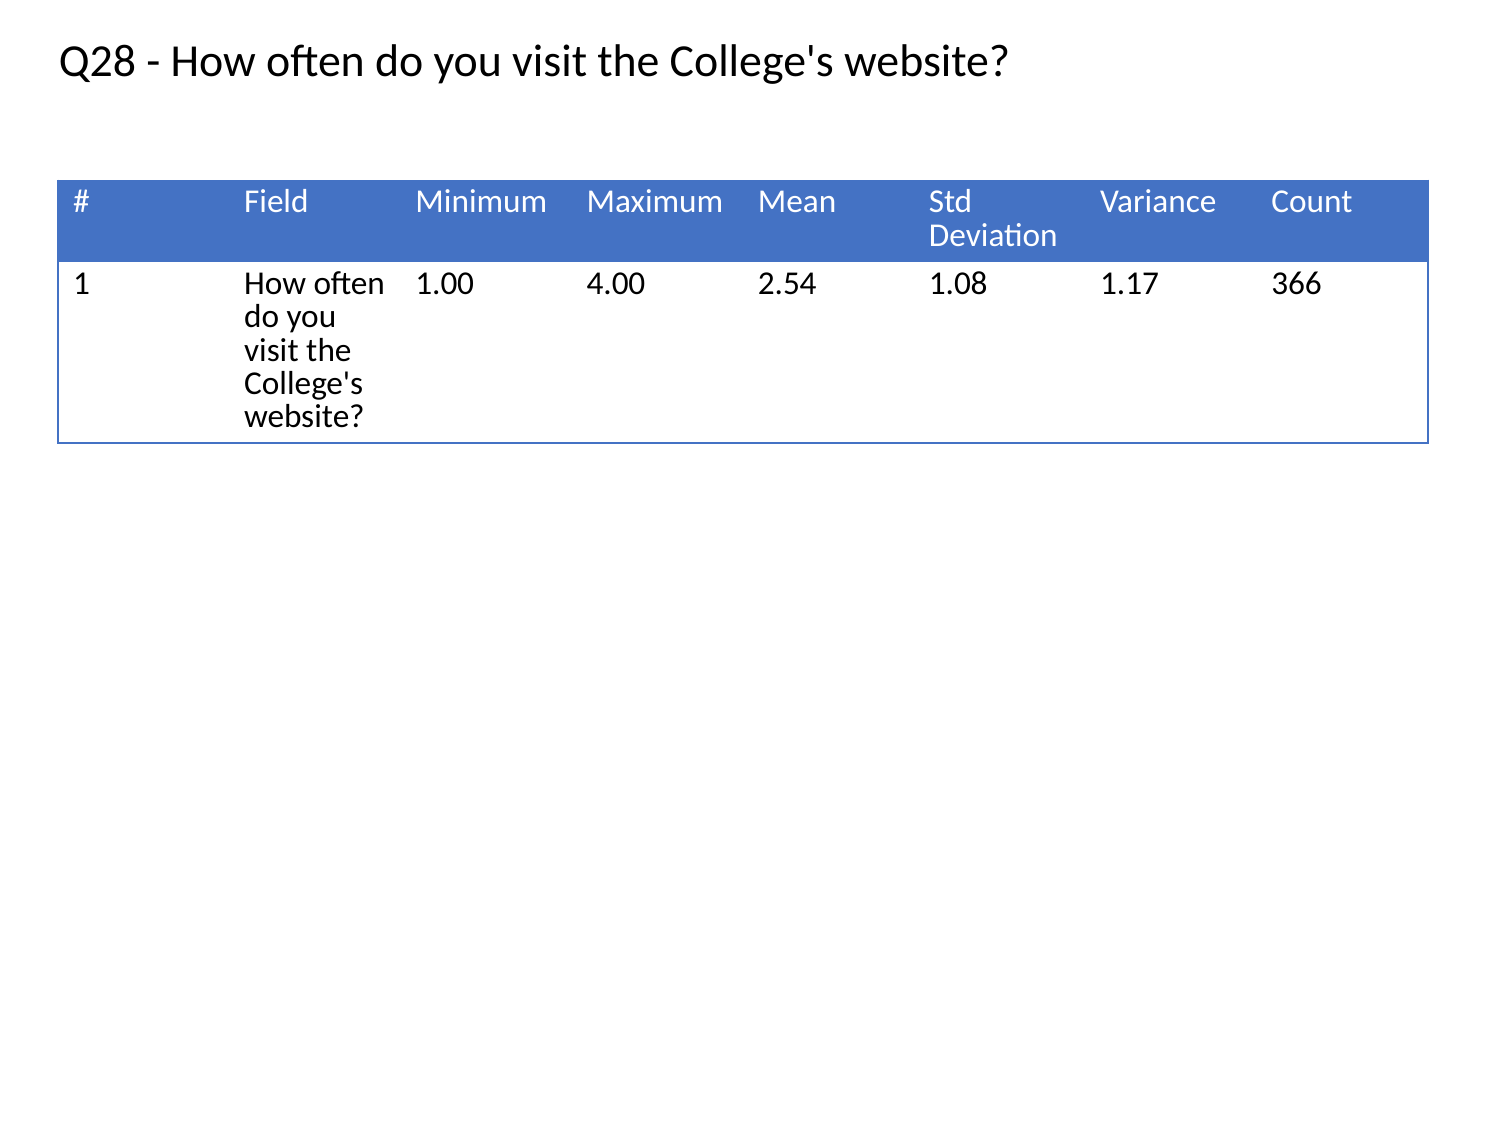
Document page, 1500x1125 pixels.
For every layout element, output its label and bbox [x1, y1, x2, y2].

table_header [59, 181, 1427, 262]
table_cell [59, 262, 1427, 442]
text_box [44, 22, 1395, 84]
